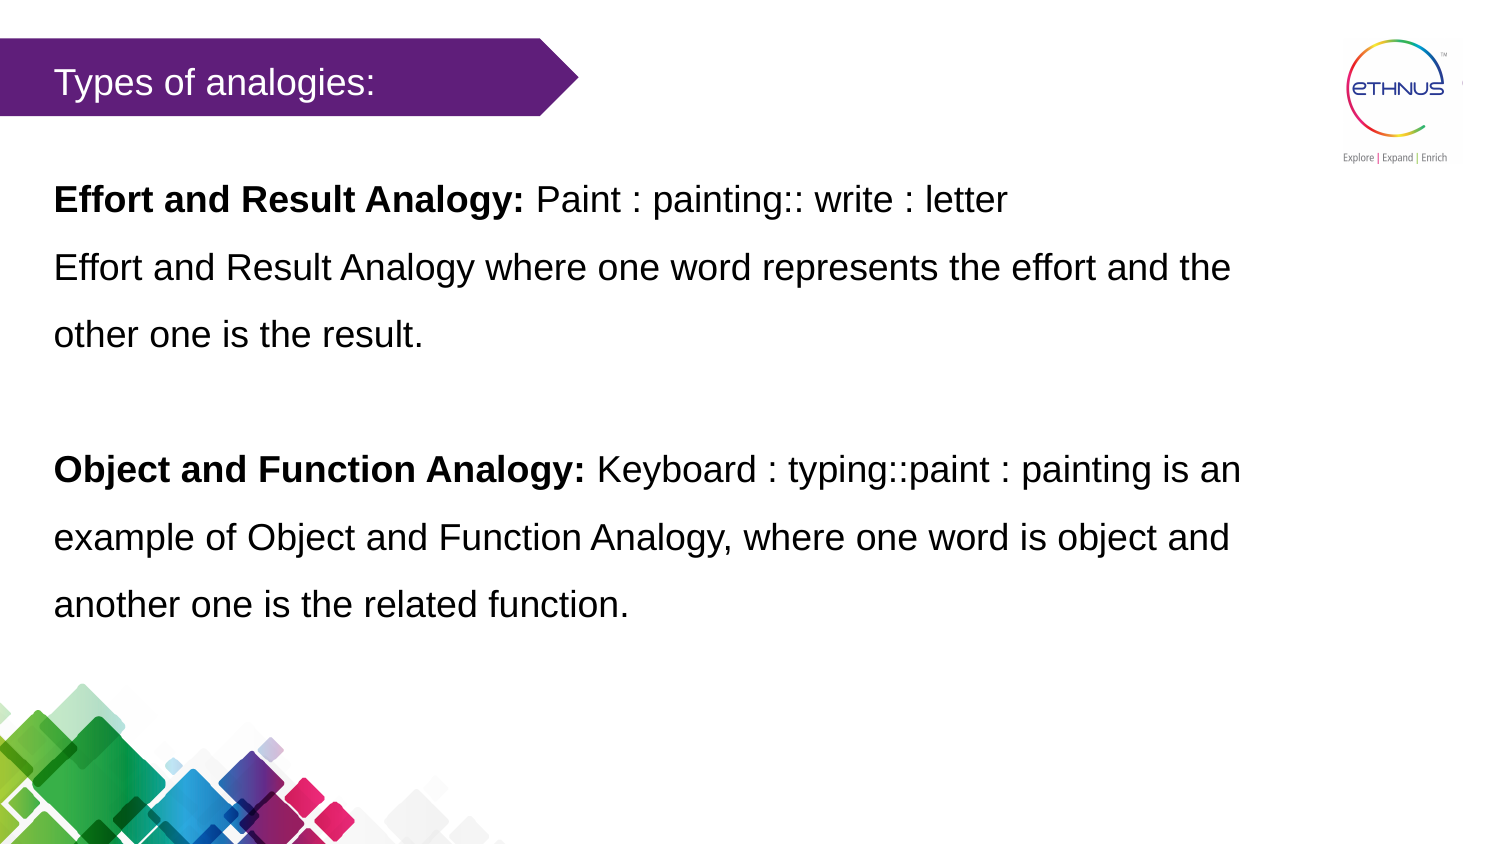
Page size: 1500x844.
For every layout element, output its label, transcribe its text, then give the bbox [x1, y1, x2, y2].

text_box [518, 38, 579, 117]
text_box Effort and Result Analogy: Paint : painting:: write : letter Effort and Result Analogy where one word represents the effort and the other one is the result. Object and Function Analogy: Keyboard : typing::paint : painting is an example of Object and Function Analogy, where one word is object and another one is the related function. [53, 152, 1265, 669]
text_box Types of analogies: [53, 38, 518, 117]
picture [0, 668, 732, 844]
text_box [0, 38, 53, 117]
picture [1343, 38, 1463, 165]
